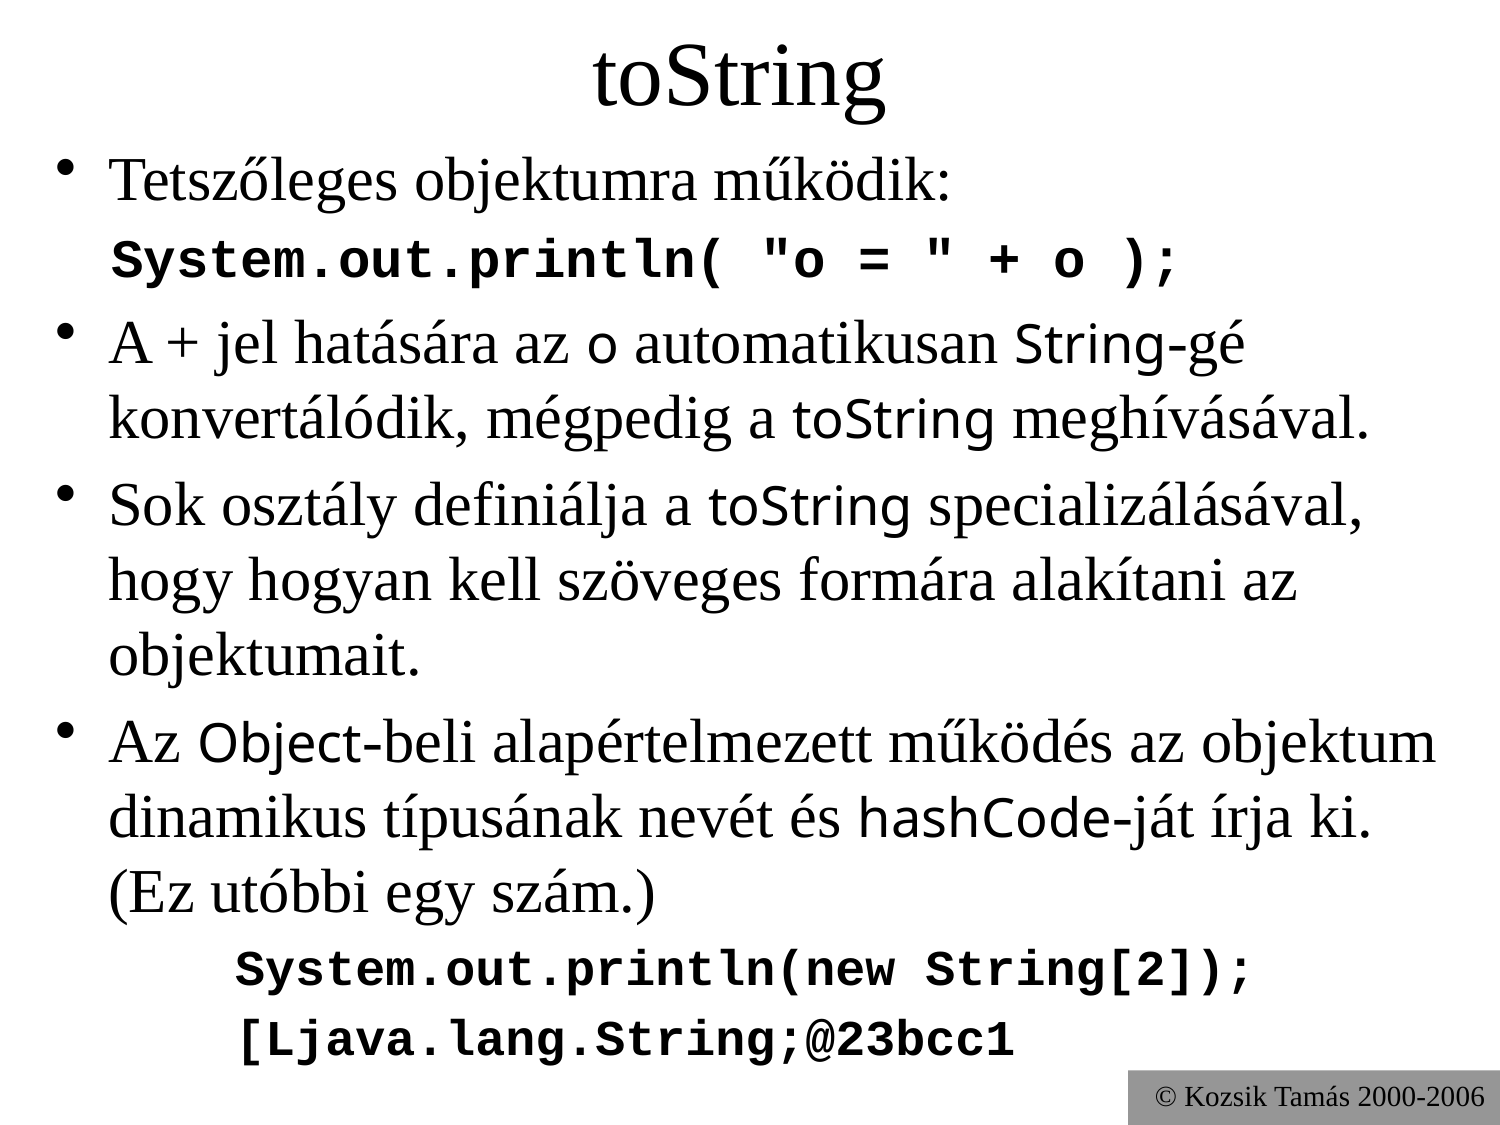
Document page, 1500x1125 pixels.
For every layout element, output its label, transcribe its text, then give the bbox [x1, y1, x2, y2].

list Tetszőleges objektumra működik: System.out.println( "o = " + o ); A + jel hatására az o automatikusan String-gé konvertálódik, mégpedig a toString meghívásával. Sok osztály definiálja a toString specializálásával, hogy hogyan kell szöveges formára alakítani az objektumait. Az Object-beli alapértelmezett működés az objektum dinamikus típusának nevét és hashCode-ját írja ki. (Ez utóbbi egy szám.) System.out.println(new String[2]); [Ljava.lang.String;@23bcc1 [37, 137, 1475, 1100]
title toString [99, 0, 1381, 137]
